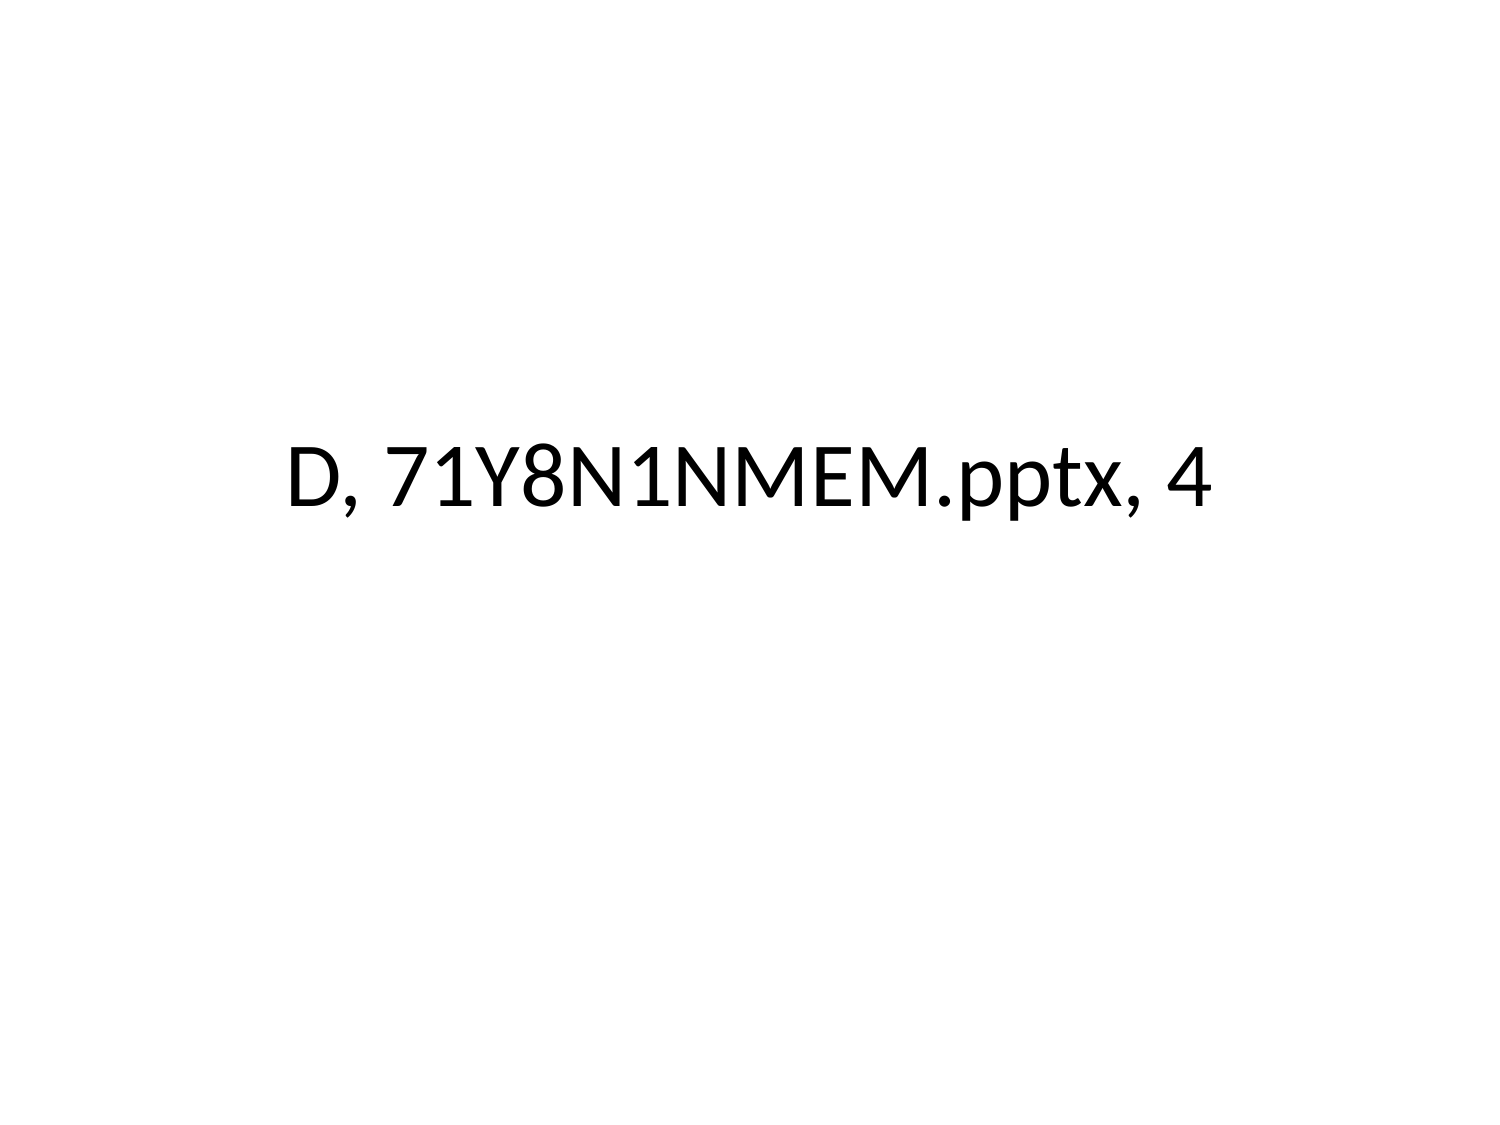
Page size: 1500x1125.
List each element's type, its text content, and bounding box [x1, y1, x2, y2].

title D, 71Y8N1NMEM.pptx, 4 [112, 349, 1388, 591]
